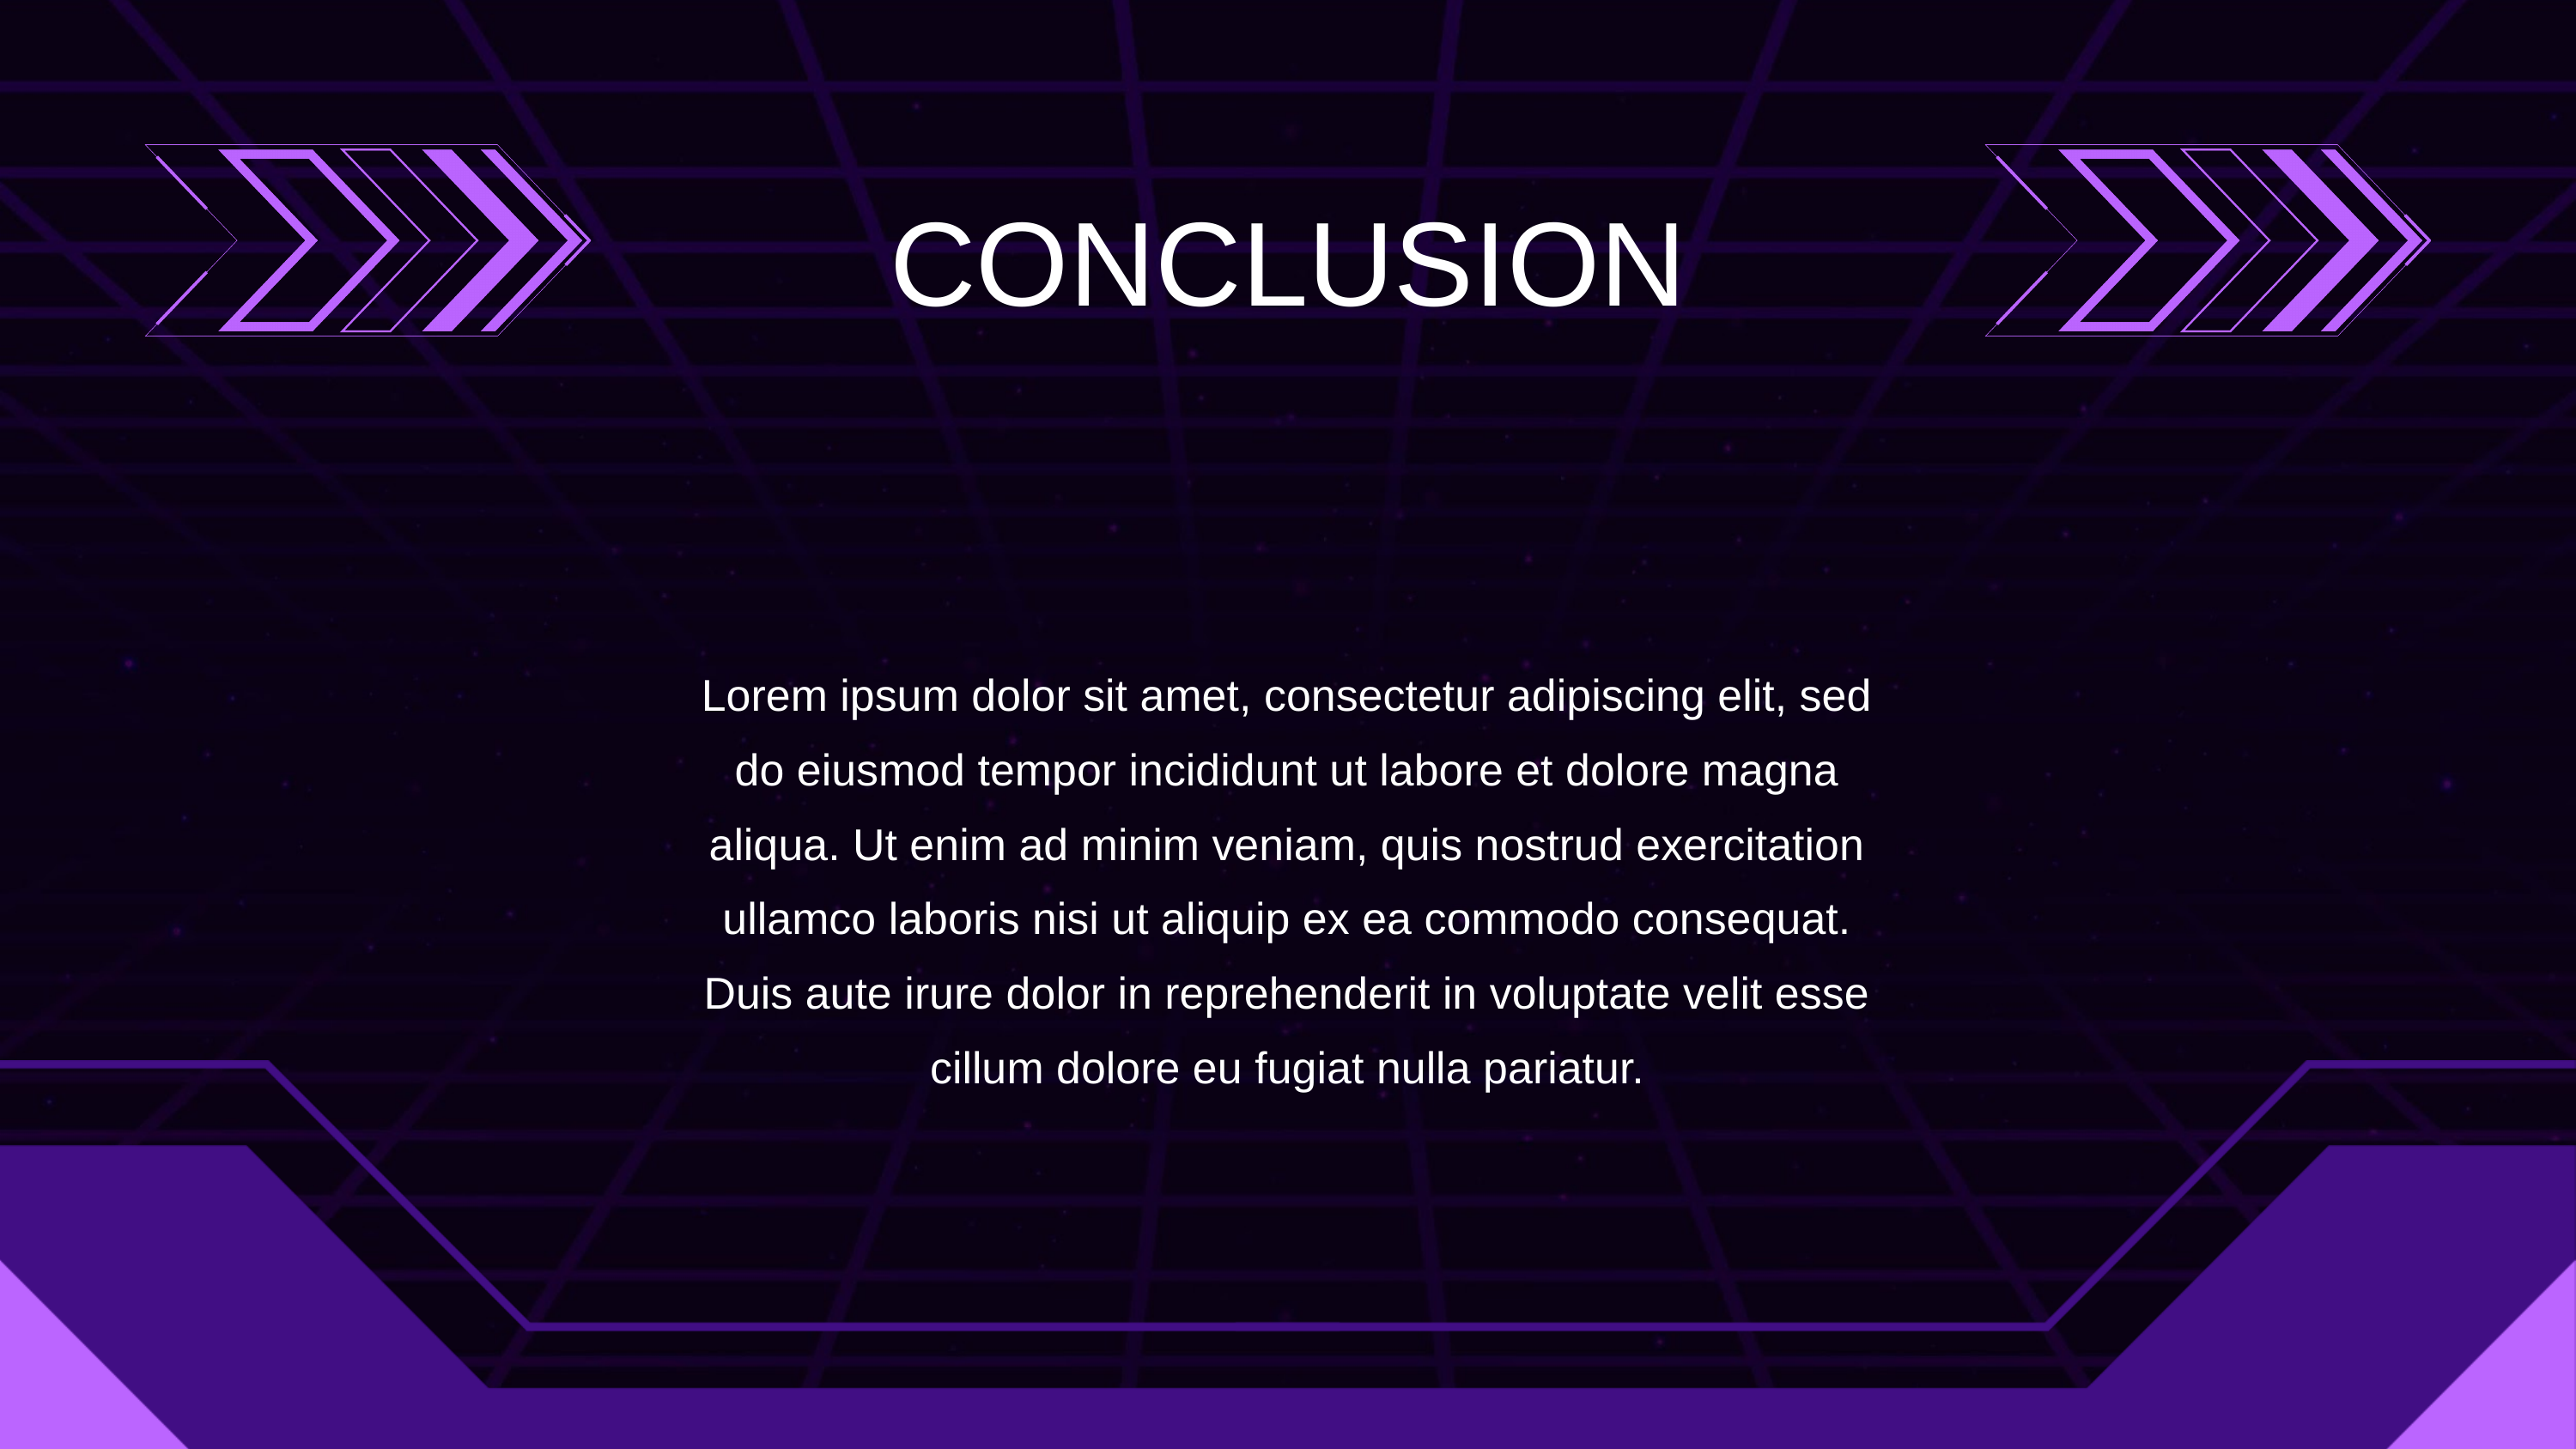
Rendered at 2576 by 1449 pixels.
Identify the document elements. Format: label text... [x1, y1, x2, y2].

text_box CONCLUSION [592, 185, 1984, 330]
text_box [0, 0, 2576, 1060]
text_box [144, 144, 592, 336]
text_box [0, 1060, 2576, 1449]
text_box [1984, 144, 2432, 336]
text_box Lorem ipsum dolor sit amet, consectetur adipiscing elit, sed do eiusmod tempor incididunt ut labore et dolore magna aliqua. Ut enim ad minim veniam, quis nostrud exercitation ullamco laboris nisi ut aliquip ex ea commodo consequat. Duis aute irure dolor in reprehenderit in voluptate velit esse cillum dolore eu fugiat nulla pariatur. [701, 646, 1875, 1093]
